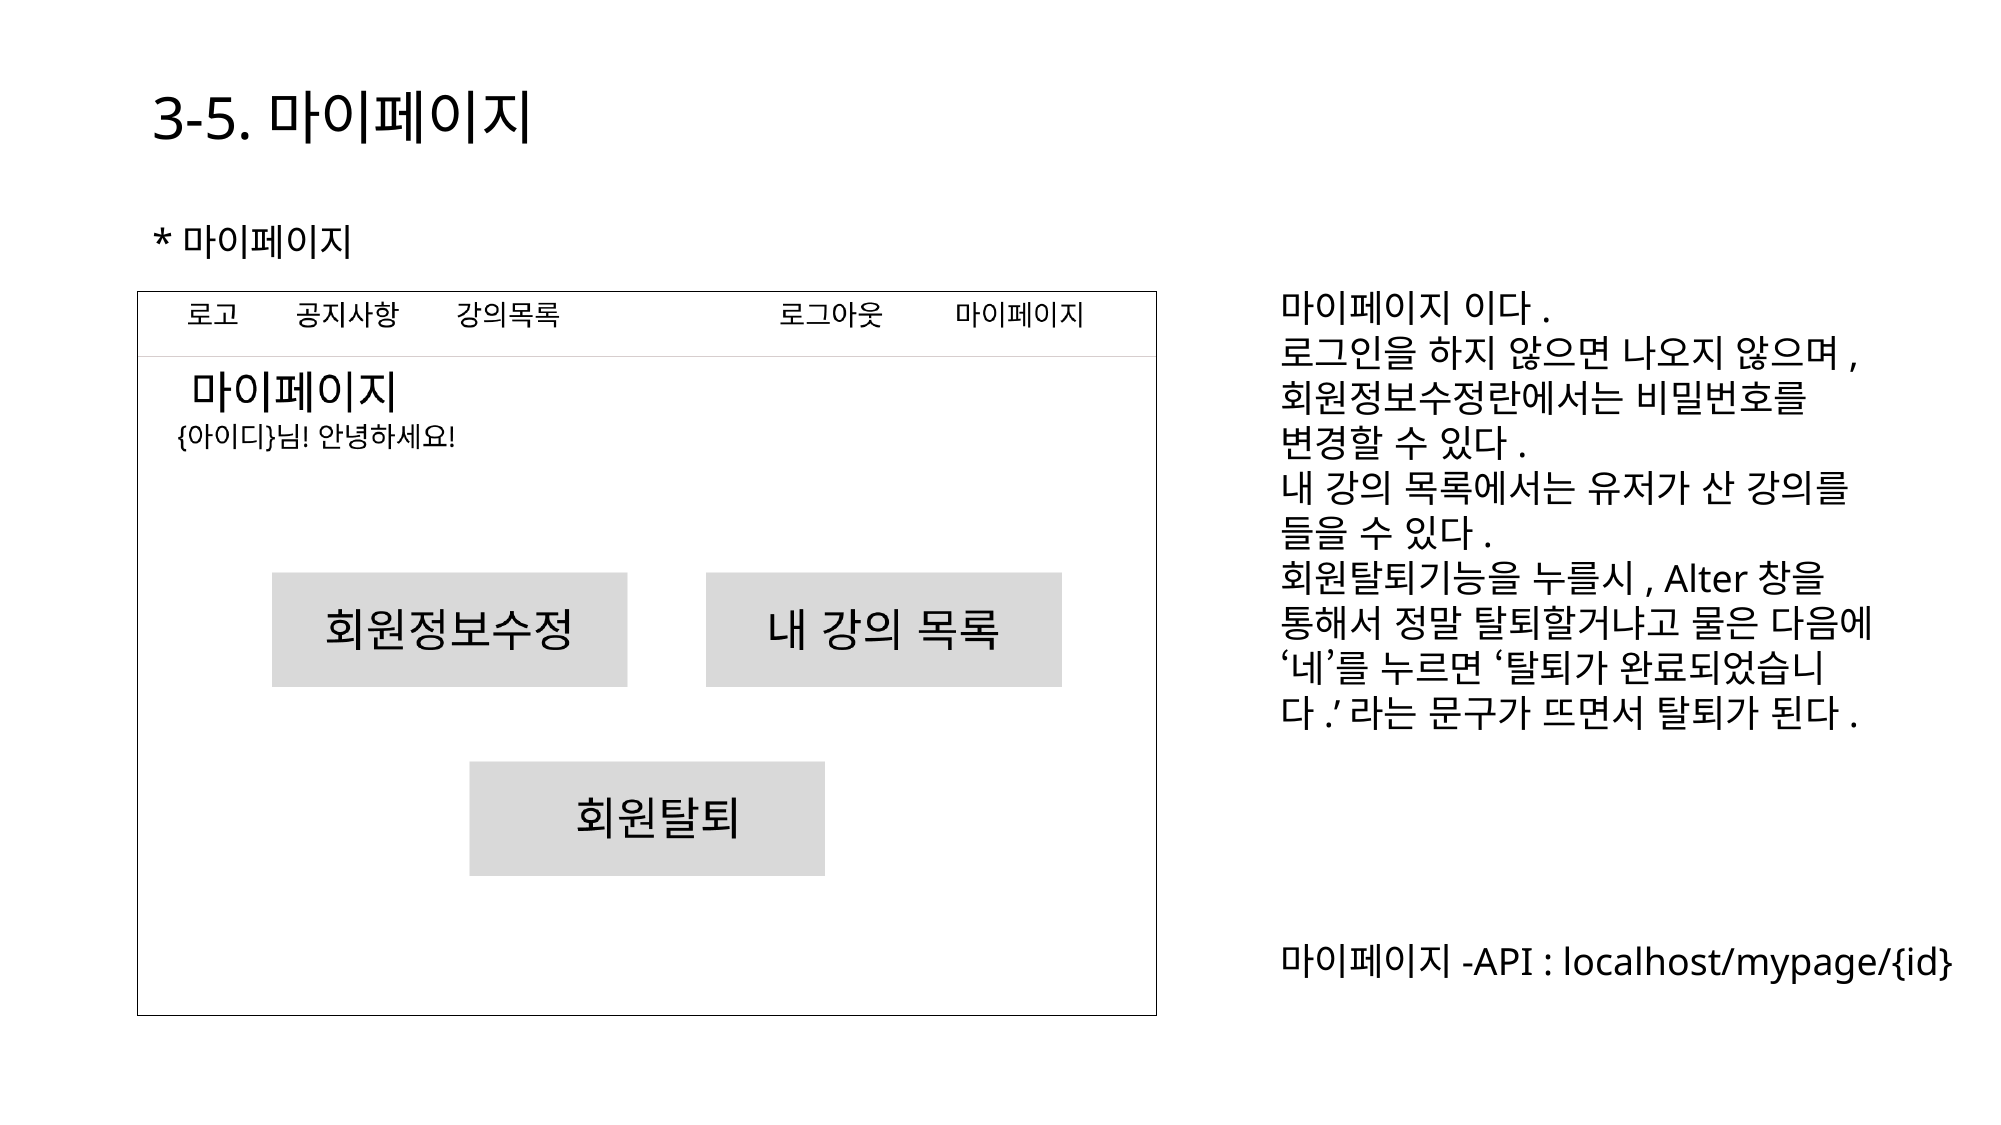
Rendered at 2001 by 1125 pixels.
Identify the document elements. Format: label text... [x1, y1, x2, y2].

picture [137, 291, 1157, 1016]
title 3-5.마이페이지 [137, 64, 1863, 178]
text_box 마이페이지 이다. 로그인을 하지 않으면 나오지 않으며, 회원정보수정란에서는 비밀번호를 변경할 수 있다. 내 강의 목록에서는 유저가 산 강의를 들을 수 있다. 회원탈퇴기능을 누를시, Alter창을 통해서 정말 탈퇴할거냐고 물은 다음에 ‘네’를 누르면 ‘탈퇴가 완료되었습니다.’라는 문구가 뜨면서 탈퇴가 된다. [1265, 277, 1904, 743]
text_box 마이페이지-API : localhost/mypage/{id} [1265, 930, 1971, 991]
text_box *마이페이지 [137, 217, 506, 278]
